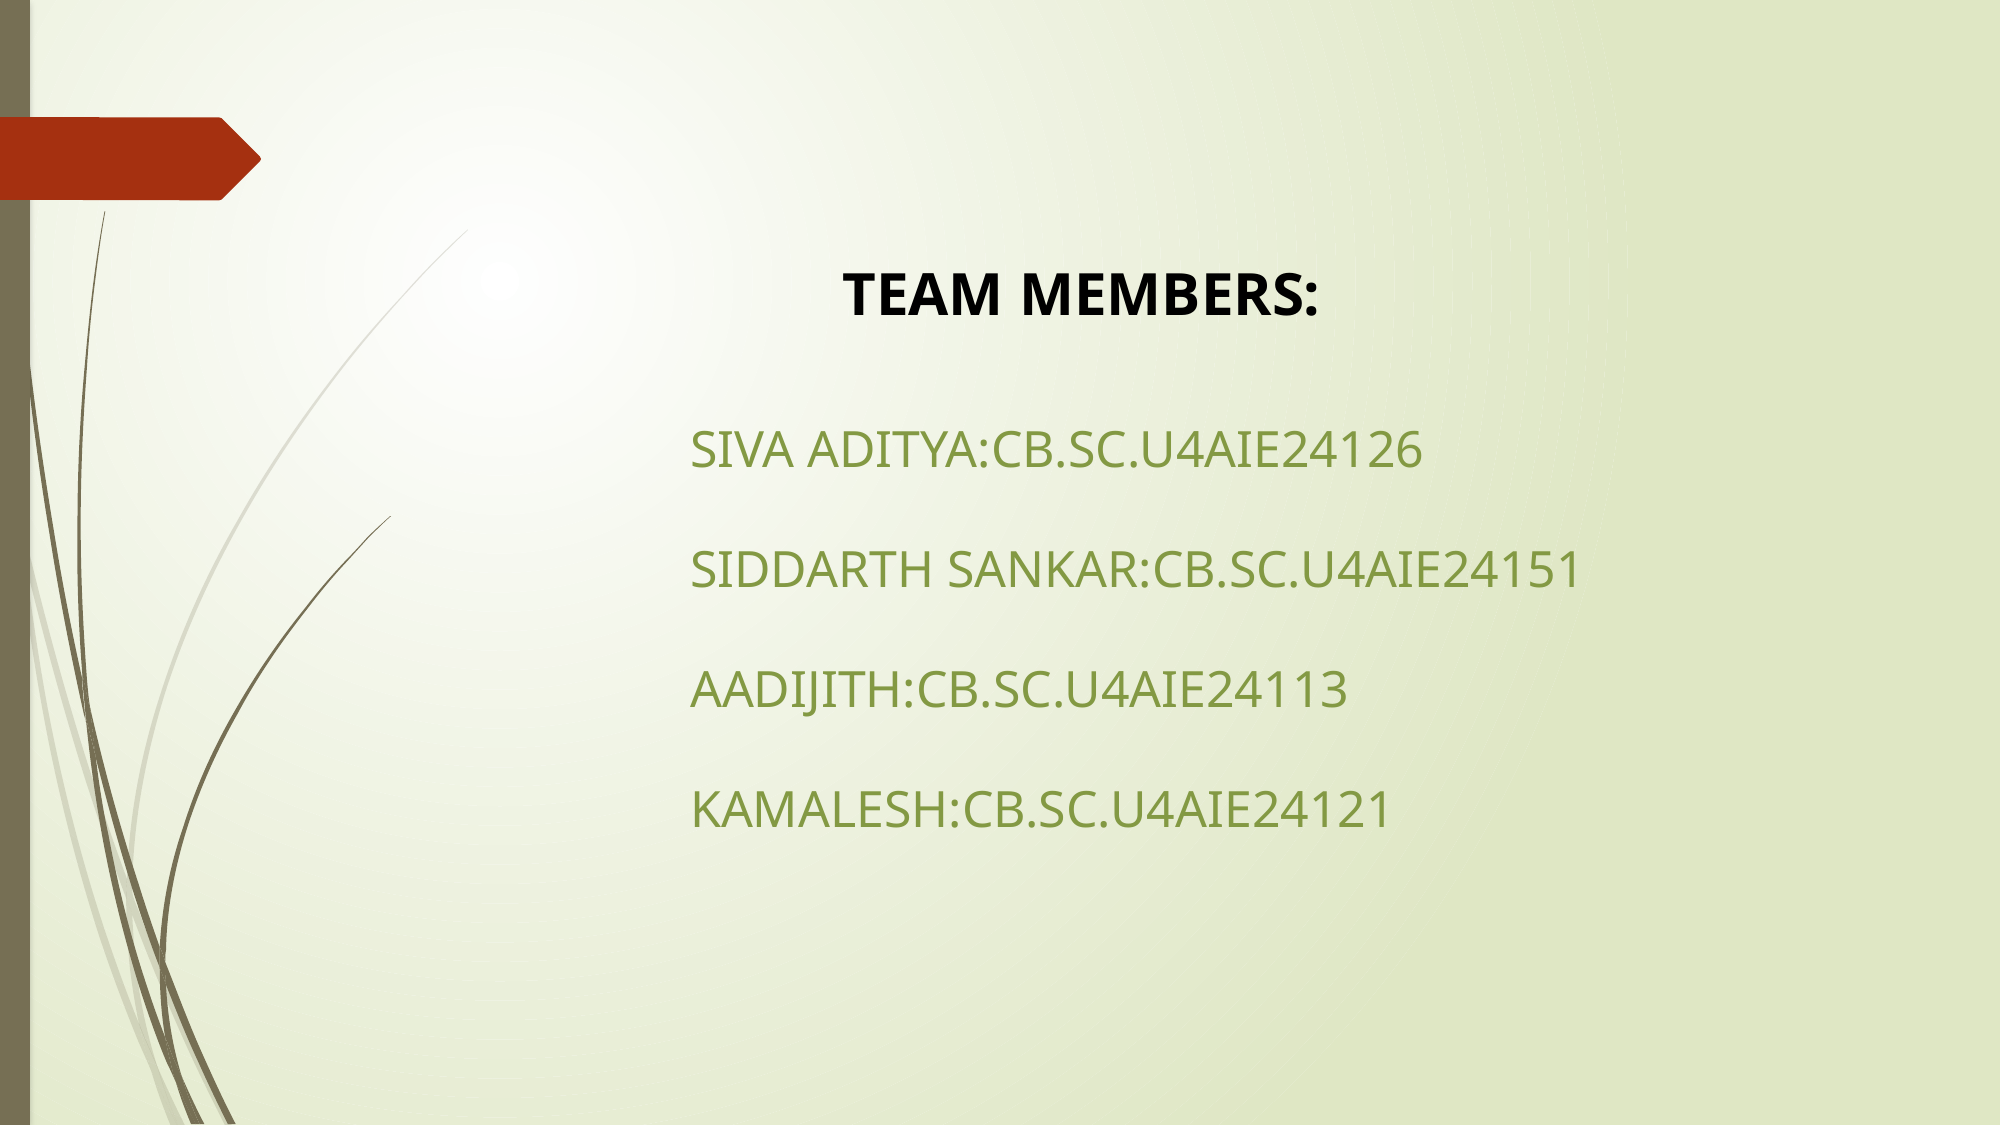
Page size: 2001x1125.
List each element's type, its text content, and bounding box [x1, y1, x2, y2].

text_box TEAM MEMBERS: SIVA ADITYA:CB.SC.U4AIE24126 SIDDARTH SANKAR:CB.SC.U4AIE24151 AADIJITH:CB.SC.U4AIE24113 KAMALESH:CB.SC.U4AIE24121 [674, 204, 1601, 890]
